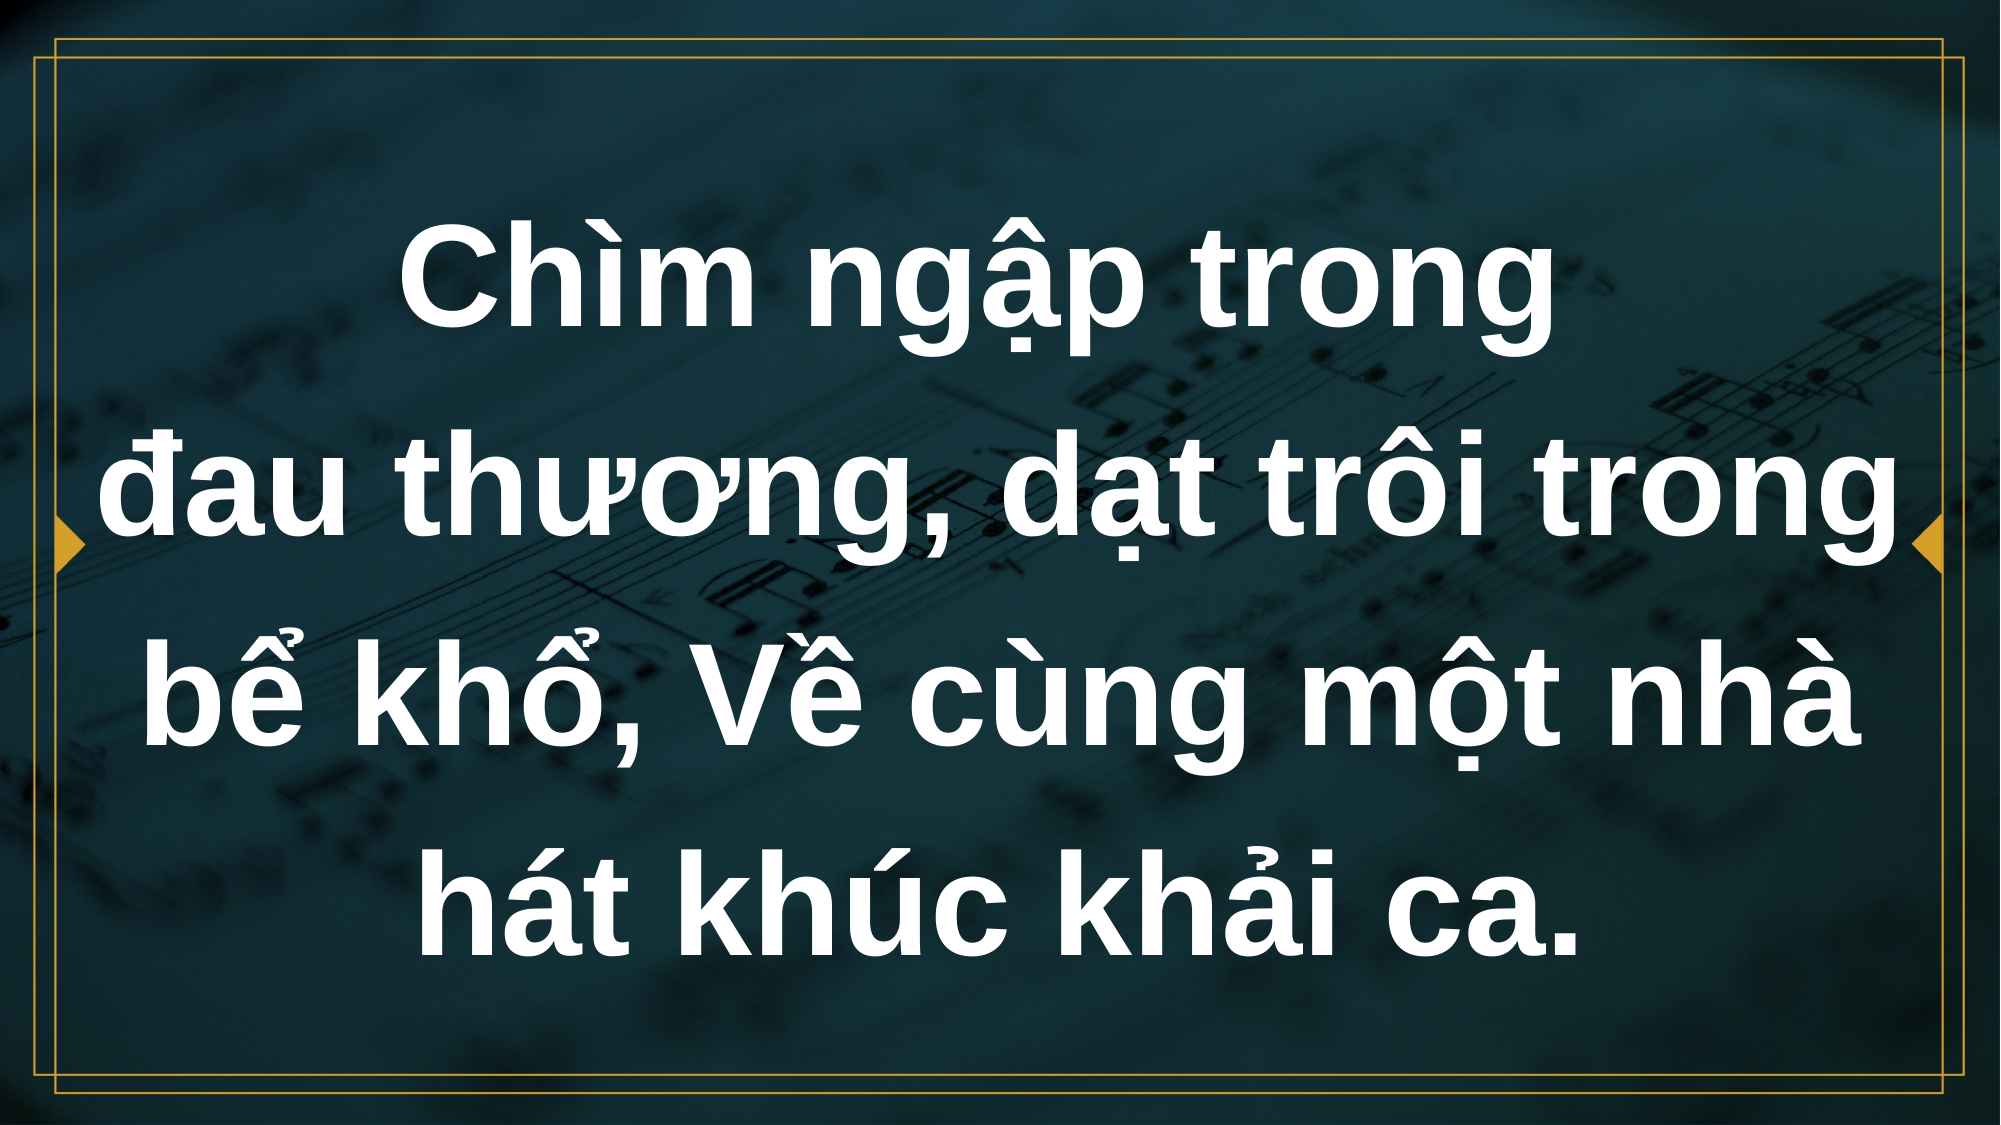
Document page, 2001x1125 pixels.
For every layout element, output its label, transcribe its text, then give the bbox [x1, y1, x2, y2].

title Chìm ngập trong đau thương, dạt trôi trong bể khổ, Về cùng một nhà hát khúc khải ca. [55, 53, 1945, 1077]
picture [0, 0, 2000, 1125]
